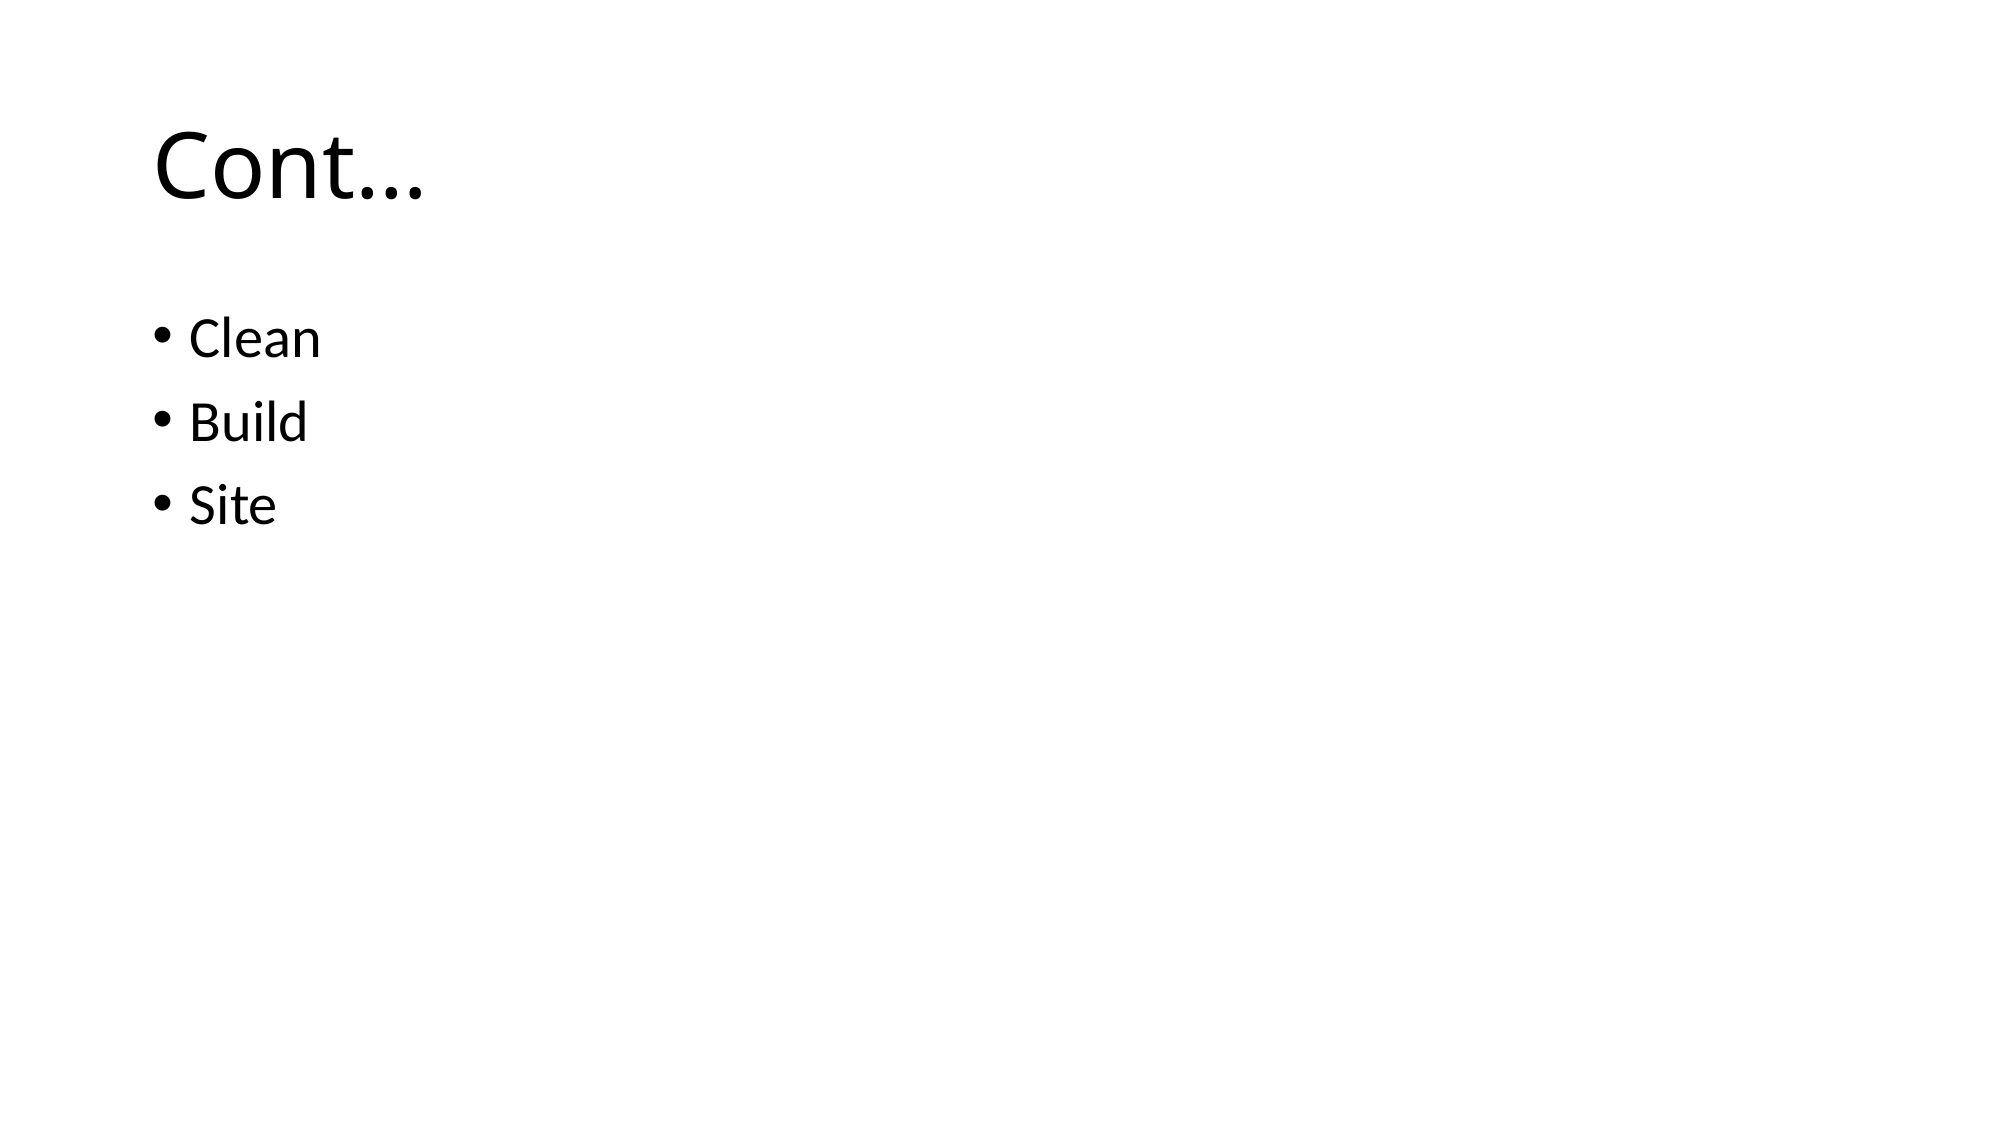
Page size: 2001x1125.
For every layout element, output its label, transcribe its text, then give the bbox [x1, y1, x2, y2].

list Clean Build Site [137, 299, 1863, 1014]
title Cont… [137, 59, 1863, 278]
